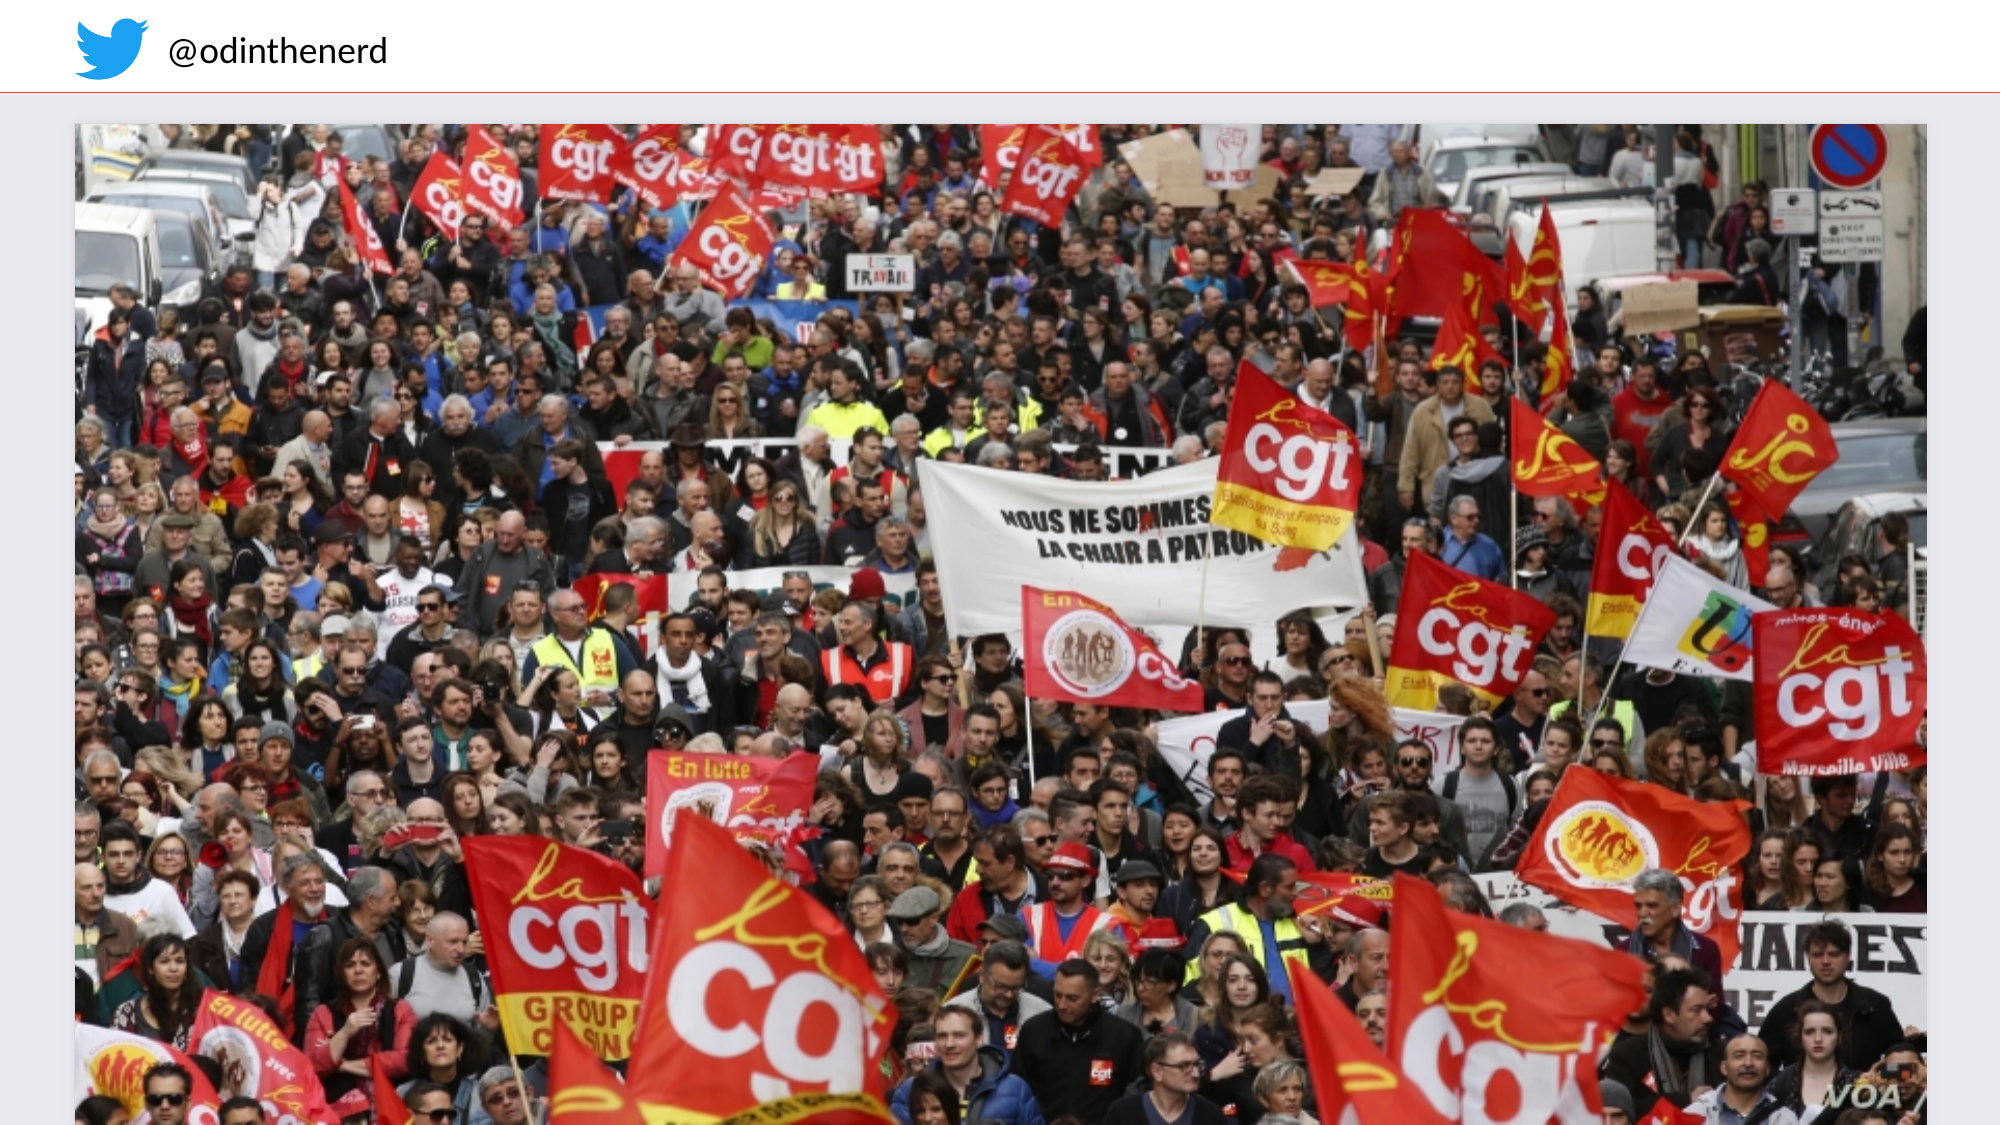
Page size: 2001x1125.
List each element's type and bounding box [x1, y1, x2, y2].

picture [75, 124, 1927, 1125]
picture [74, 18, 150, 80]
